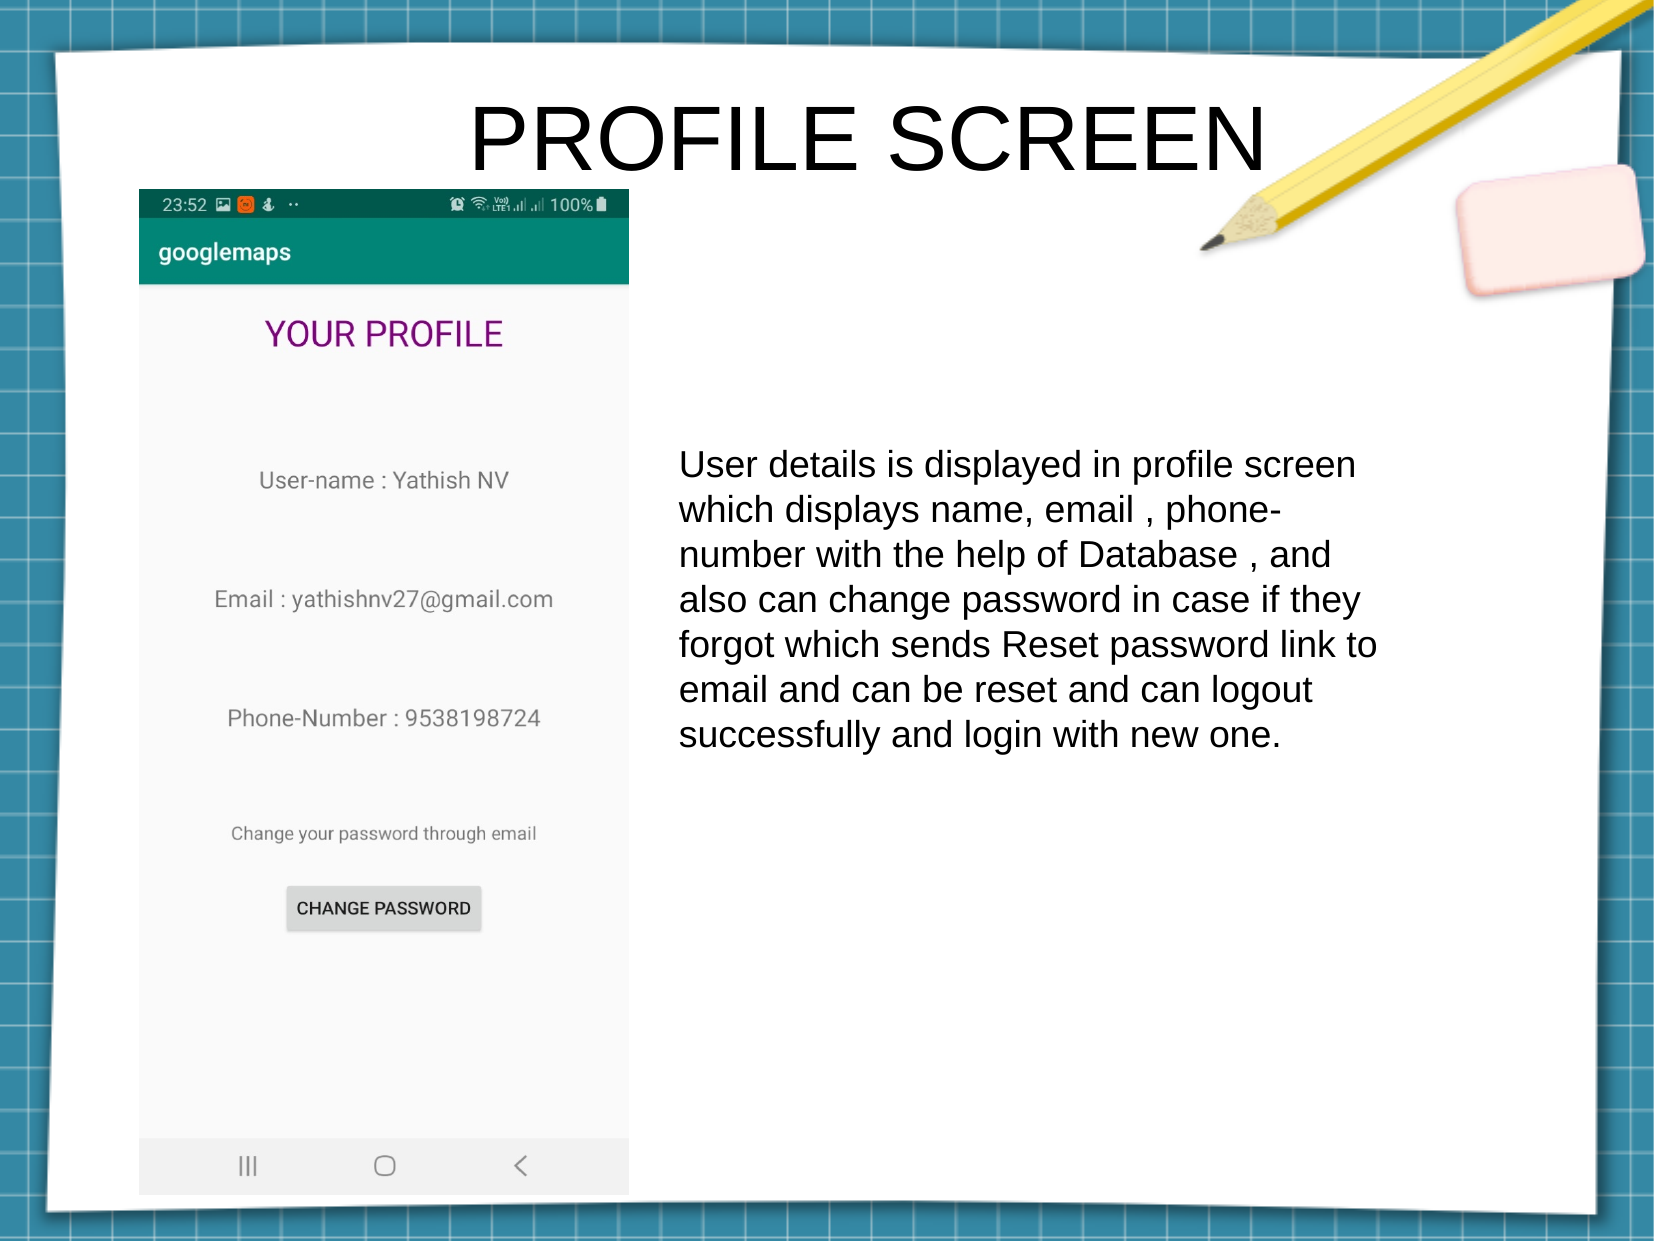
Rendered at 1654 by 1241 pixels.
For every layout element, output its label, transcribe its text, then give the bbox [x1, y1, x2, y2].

picture [0, 0, 1654, 1241]
text_box PROFILE SCREEN [325, 79, 1413, 190]
text_box User details is displayed in profile screen which displays name, email , phone-number with the help of Database , and also can change password in case if they forgot which sends Reset password link to email and can be reset and can logout successfully and login with new one. [664, 432, 1402, 763]
